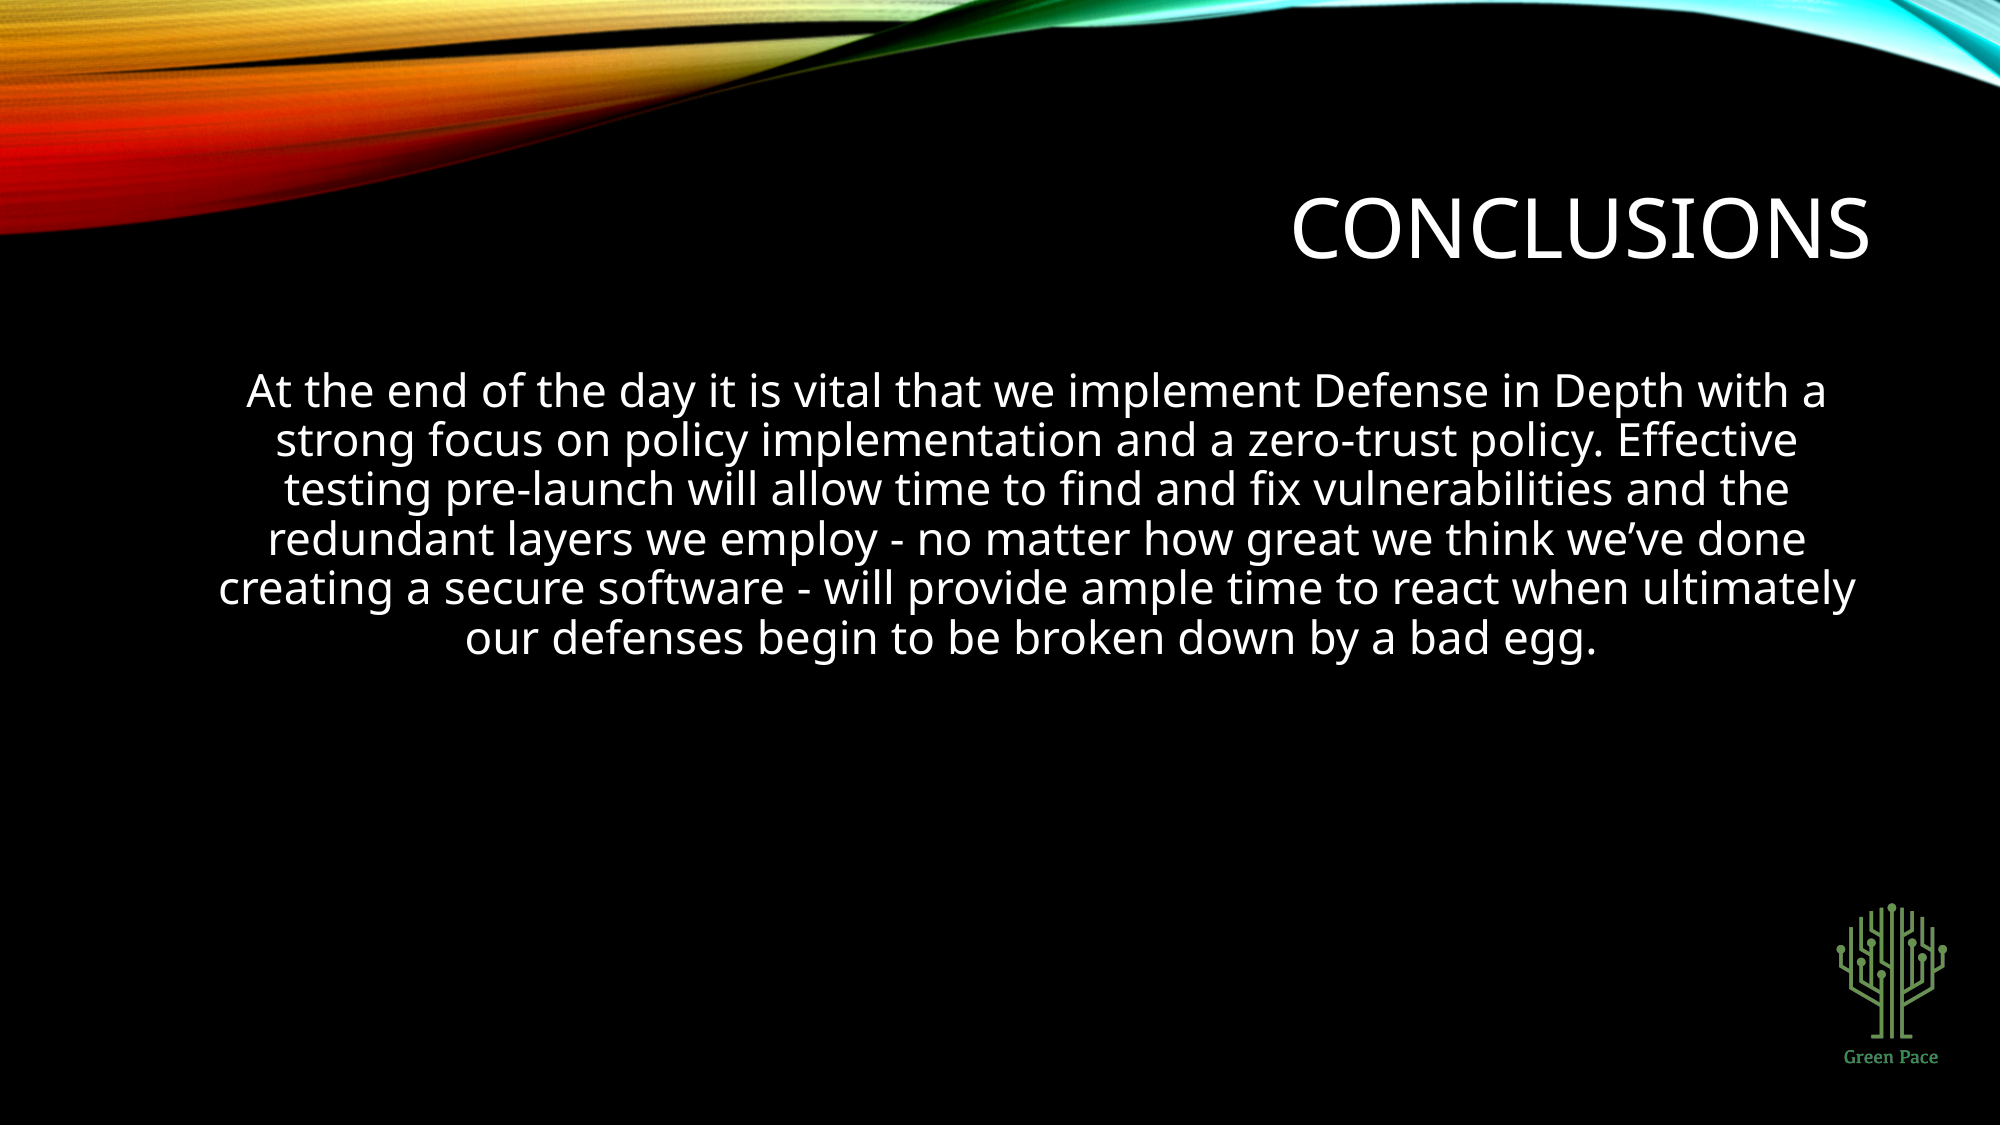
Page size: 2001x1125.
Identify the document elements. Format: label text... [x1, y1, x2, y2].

list At the end of the day it is vital that we implement Defense in Depth with a strong focus on policy implementation and a zero-trust policy. Effective testing pre-launch will allow time to find and fix vulnerabilities and the redundant layers we employ - no matter how great we think we’ve done creating a secure software - will provide ample time to react when ultimately our defenses begin to be broken down by a bad egg. [112, 360, 1888, 1021]
title CONCLUSIONS [474, 125, 1888, 338]
picture [0, 0, 2000, 237]
picture [1817, 892, 1964, 1082]
